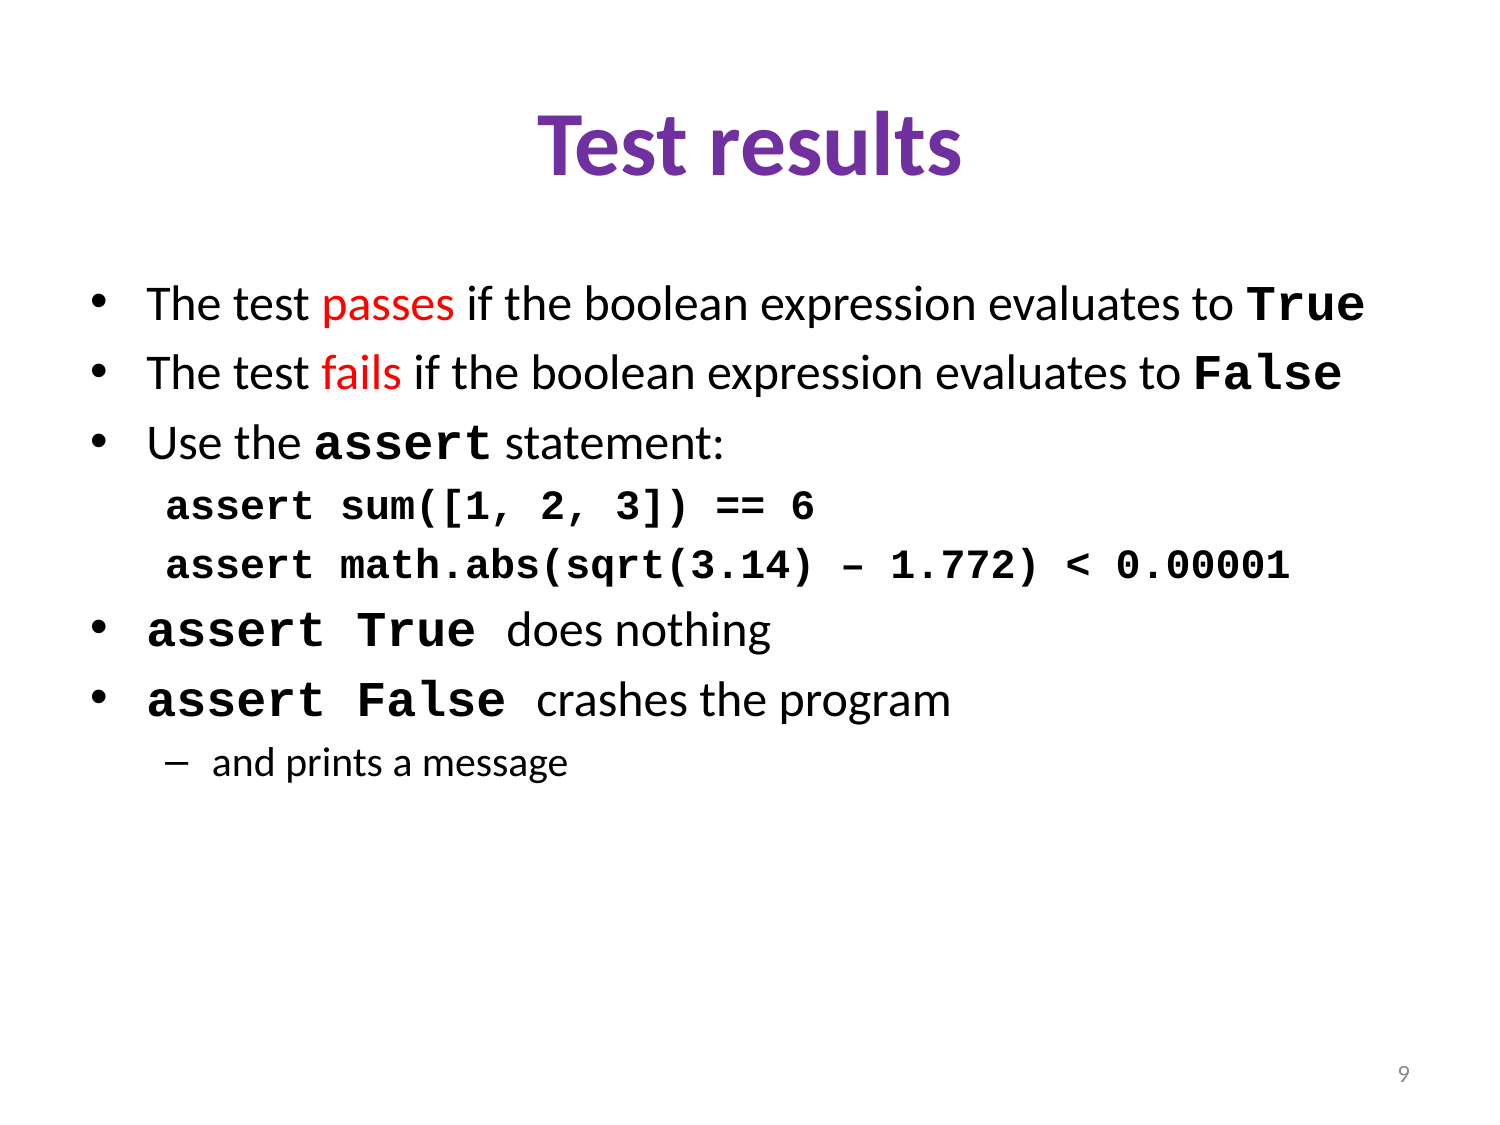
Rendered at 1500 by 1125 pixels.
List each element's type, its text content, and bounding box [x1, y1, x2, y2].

title Test results [75, 45, 1425, 233]
slide_number 9 [1074, 1042, 1425, 1103]
list The test passes if the boolean expression evaluates to True The test fails if the boolean expression evaluates to False Use the assert statement: assert sum([1, 2, 3]) == 6 assert math.abs(sqrt(3.14) – 1.772) < 0.00001 assert True does nothing assert False crashes the program and prints a message [75, 262, 1425, 1005]
